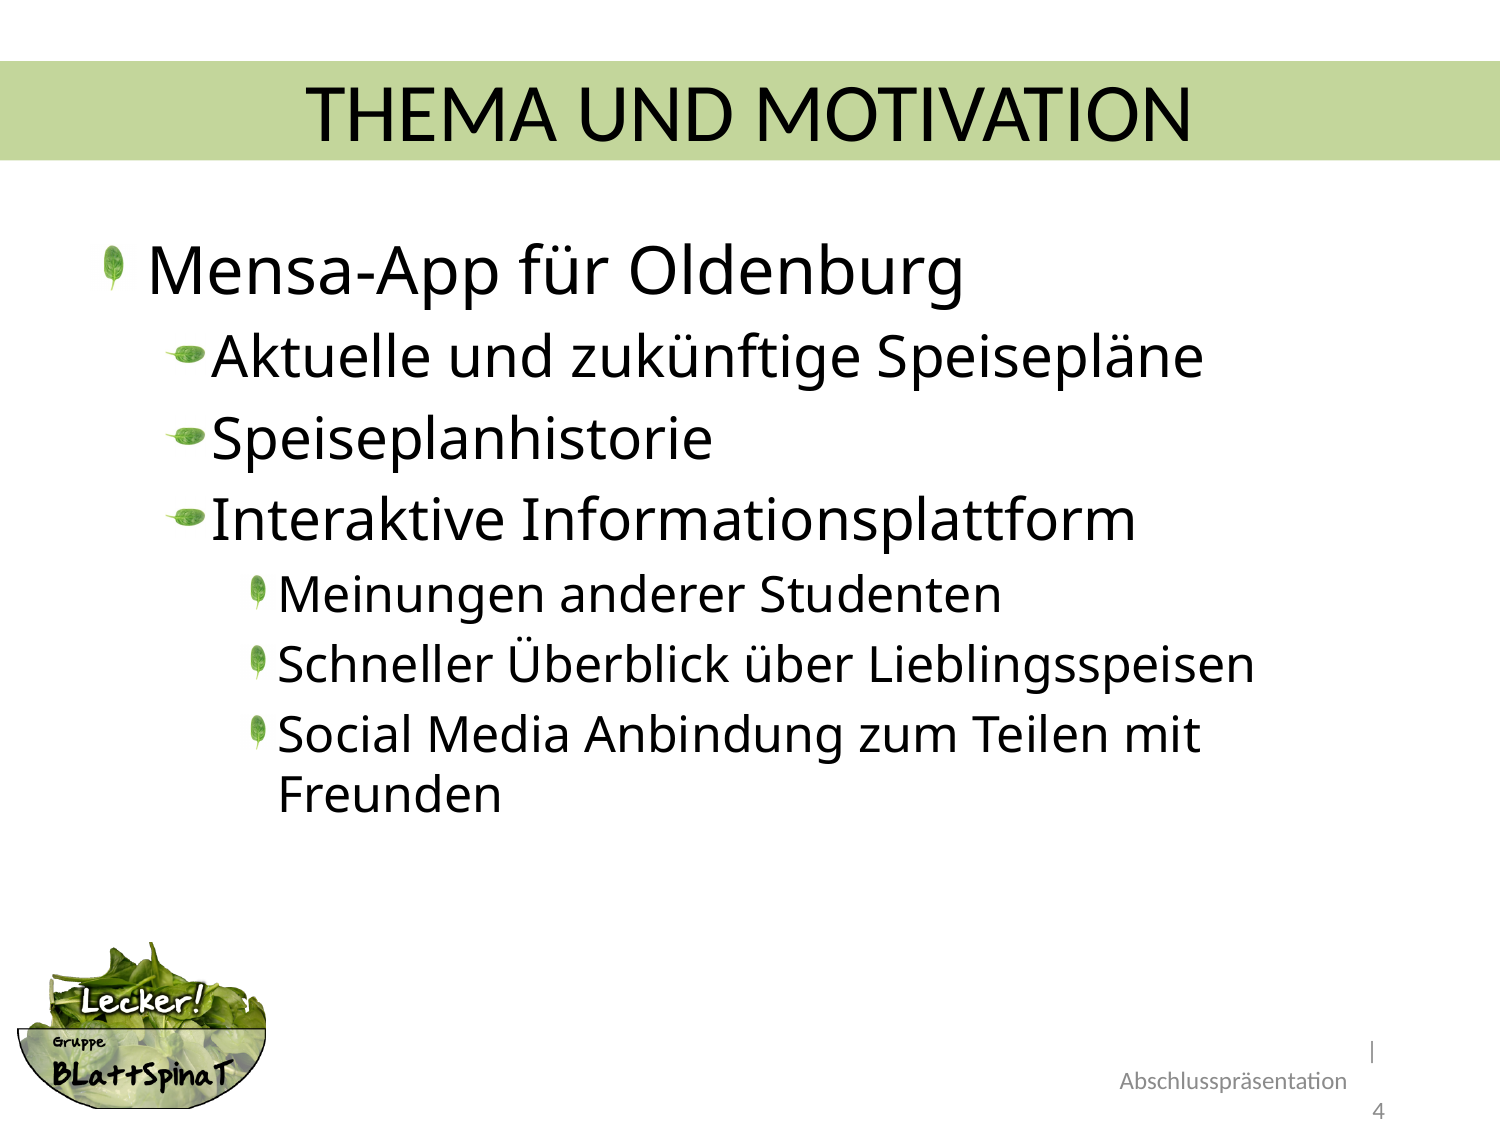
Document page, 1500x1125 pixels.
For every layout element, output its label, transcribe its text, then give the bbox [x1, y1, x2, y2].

picture [240, 644, 276, 680]
picture [165, 415, 206, 457]
list Mensa-App für Oldenburg Aktuelle und zukünftige Speisepläne Speiseplanhistorie Interaktive Informationsplattform Meinungen anderer Studenten Schneller Überblick über Lieblingsspeisen Social Media Anbindung zum Teilen mit Freunden [75, 219, 1425, 941]
picture [17, 942, 266, 1109]
picture [165, 496, 206, 538]
picture [90, 244, 137, 291]
picture [240, 714, 276, 750]
title Thema und Motivation [75, 54, 1425, 161]
picture [240, 574, 276, 610]
picture [165, 333, 206, 375]
